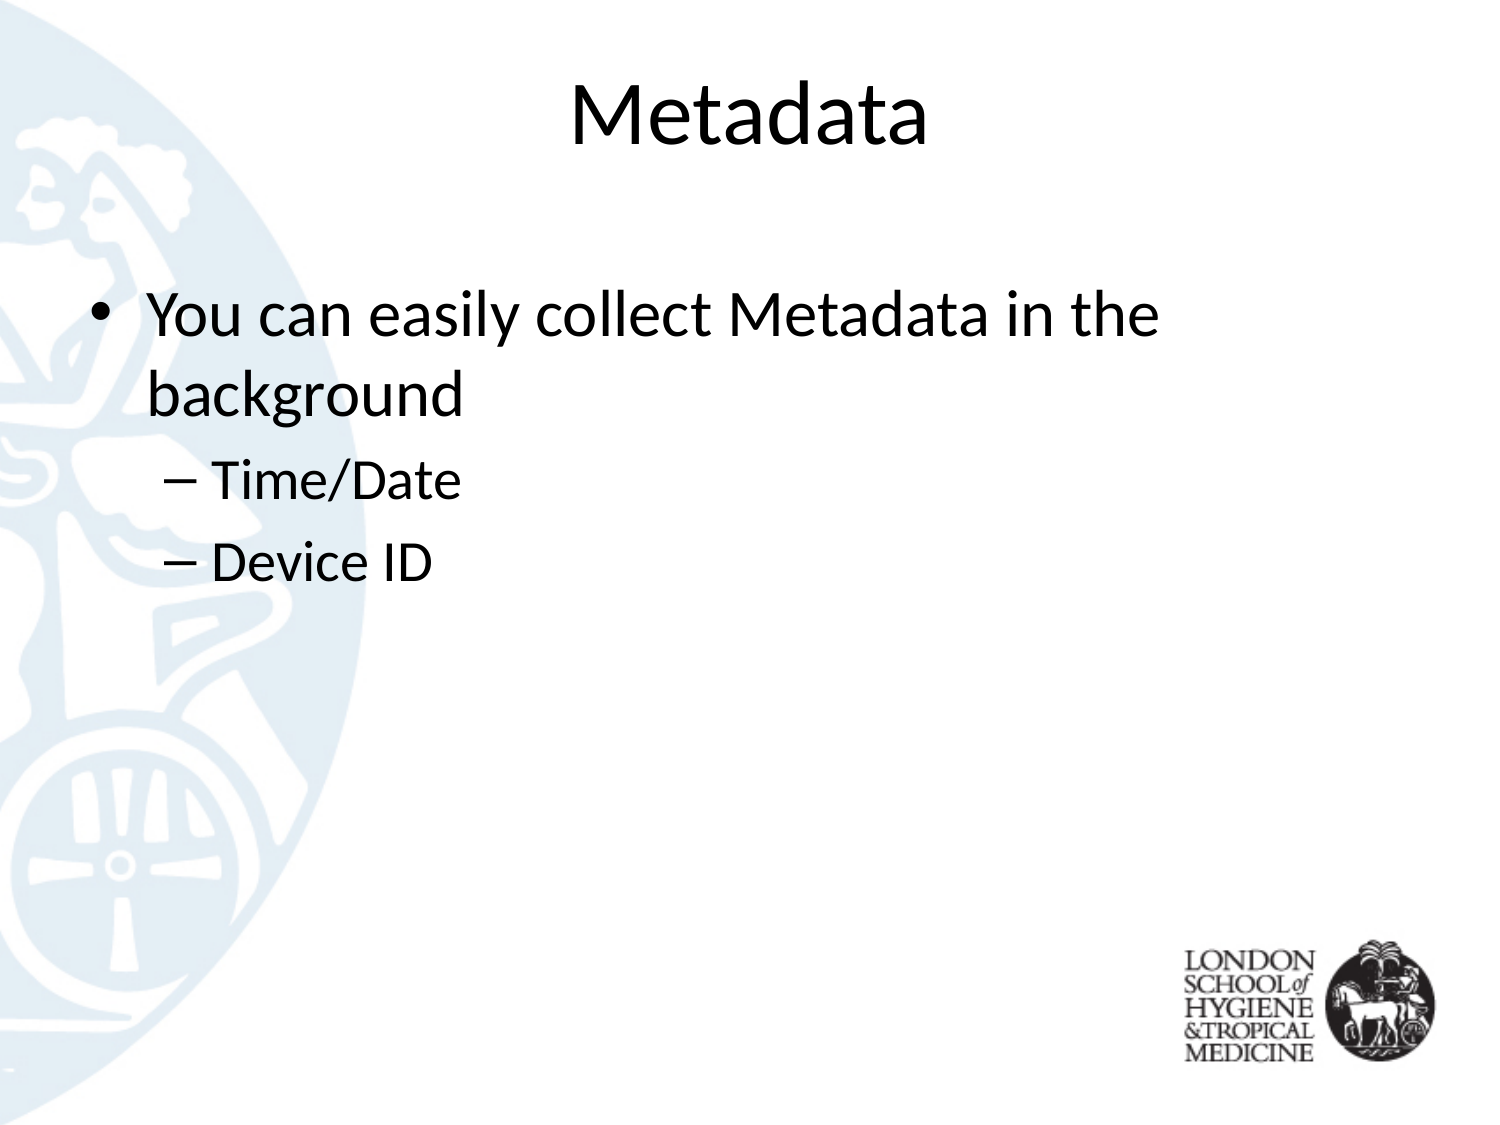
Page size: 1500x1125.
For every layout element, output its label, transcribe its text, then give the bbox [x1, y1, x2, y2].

title Metadata [75, 45, 1425, 233]
picture [0, 0, 1500, 1125]
list You can easily collect Metadata in the background Time/Date Device ID [75, 262, 1425, 1005]
